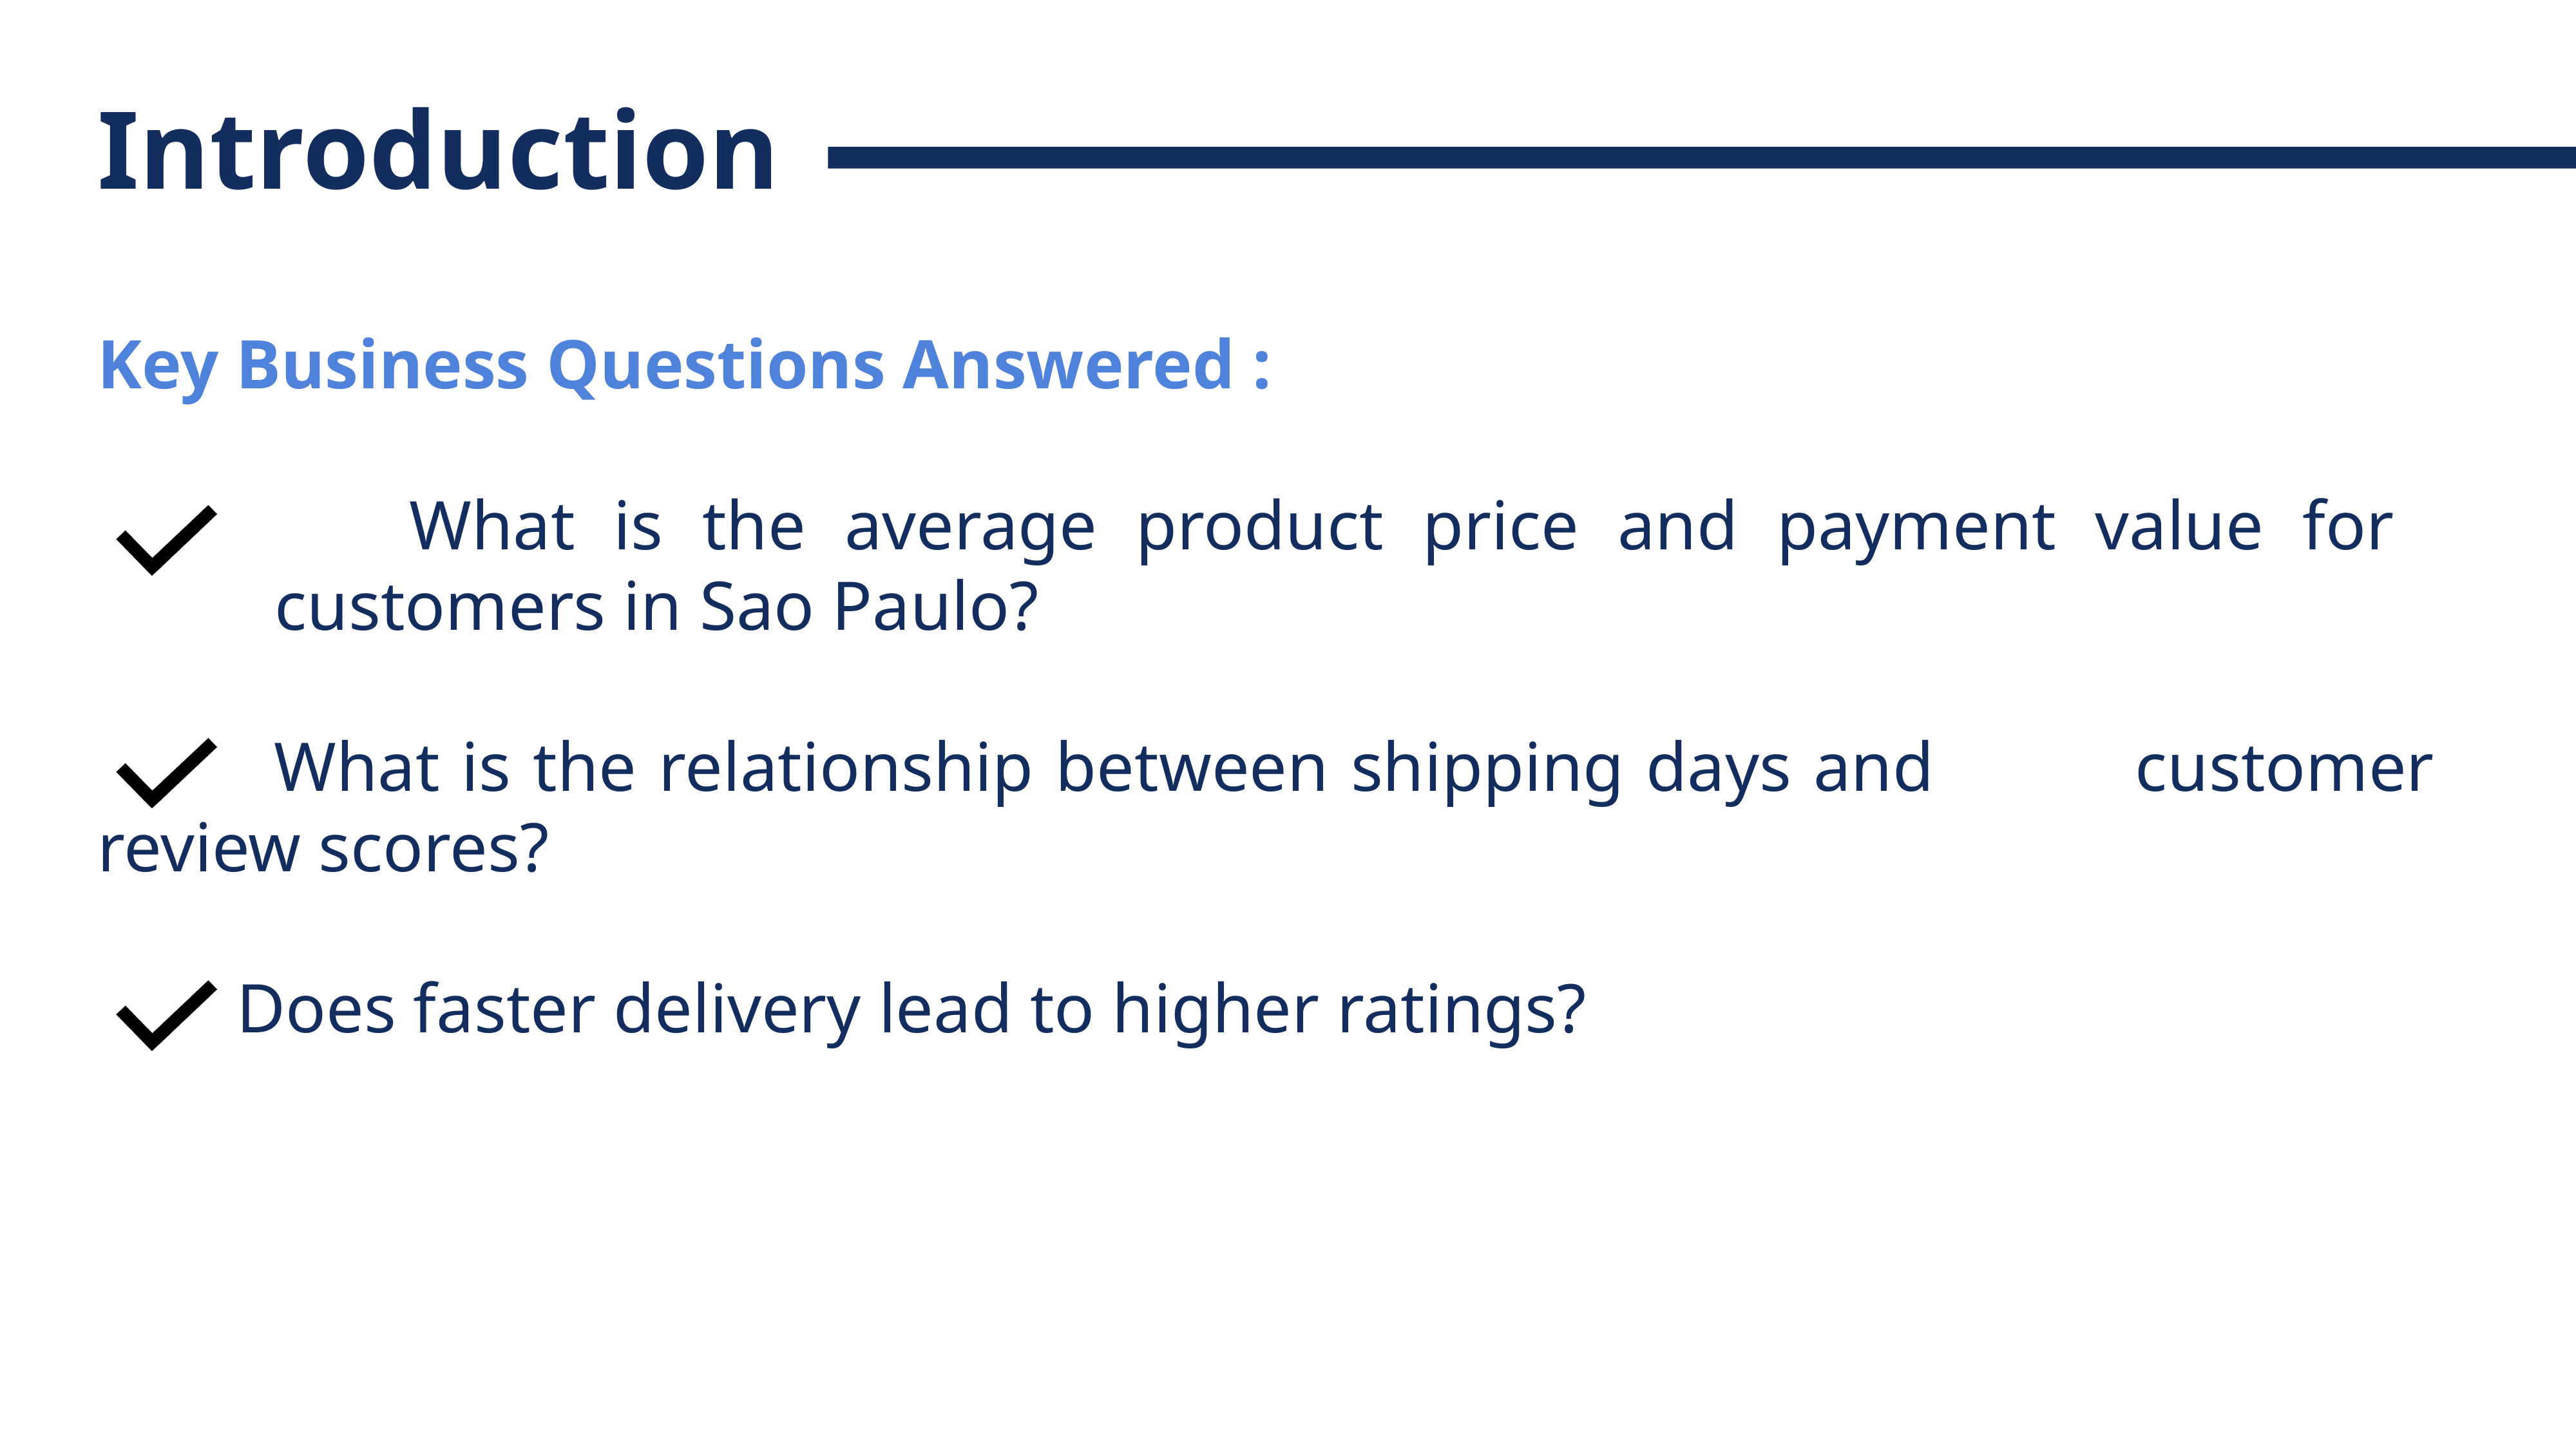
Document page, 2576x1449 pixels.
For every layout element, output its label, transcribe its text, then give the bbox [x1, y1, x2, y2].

text_box Introduction [88, 77, 873, 216]
text_box [827, 146, 2576, 169]
text_box Key Business Questions Answered : What is the average product price and payment value for ……….customers in Sao Paulo? What is the relationship between shipping days and ……….customer review scores? Does faster delivery lead to higher ratings? [88, 317, 2445, 1051]
picture [114, 488, 219, 592]
picture [114, 721, 219, 826]
picture [114, 963, 219, 1068]
